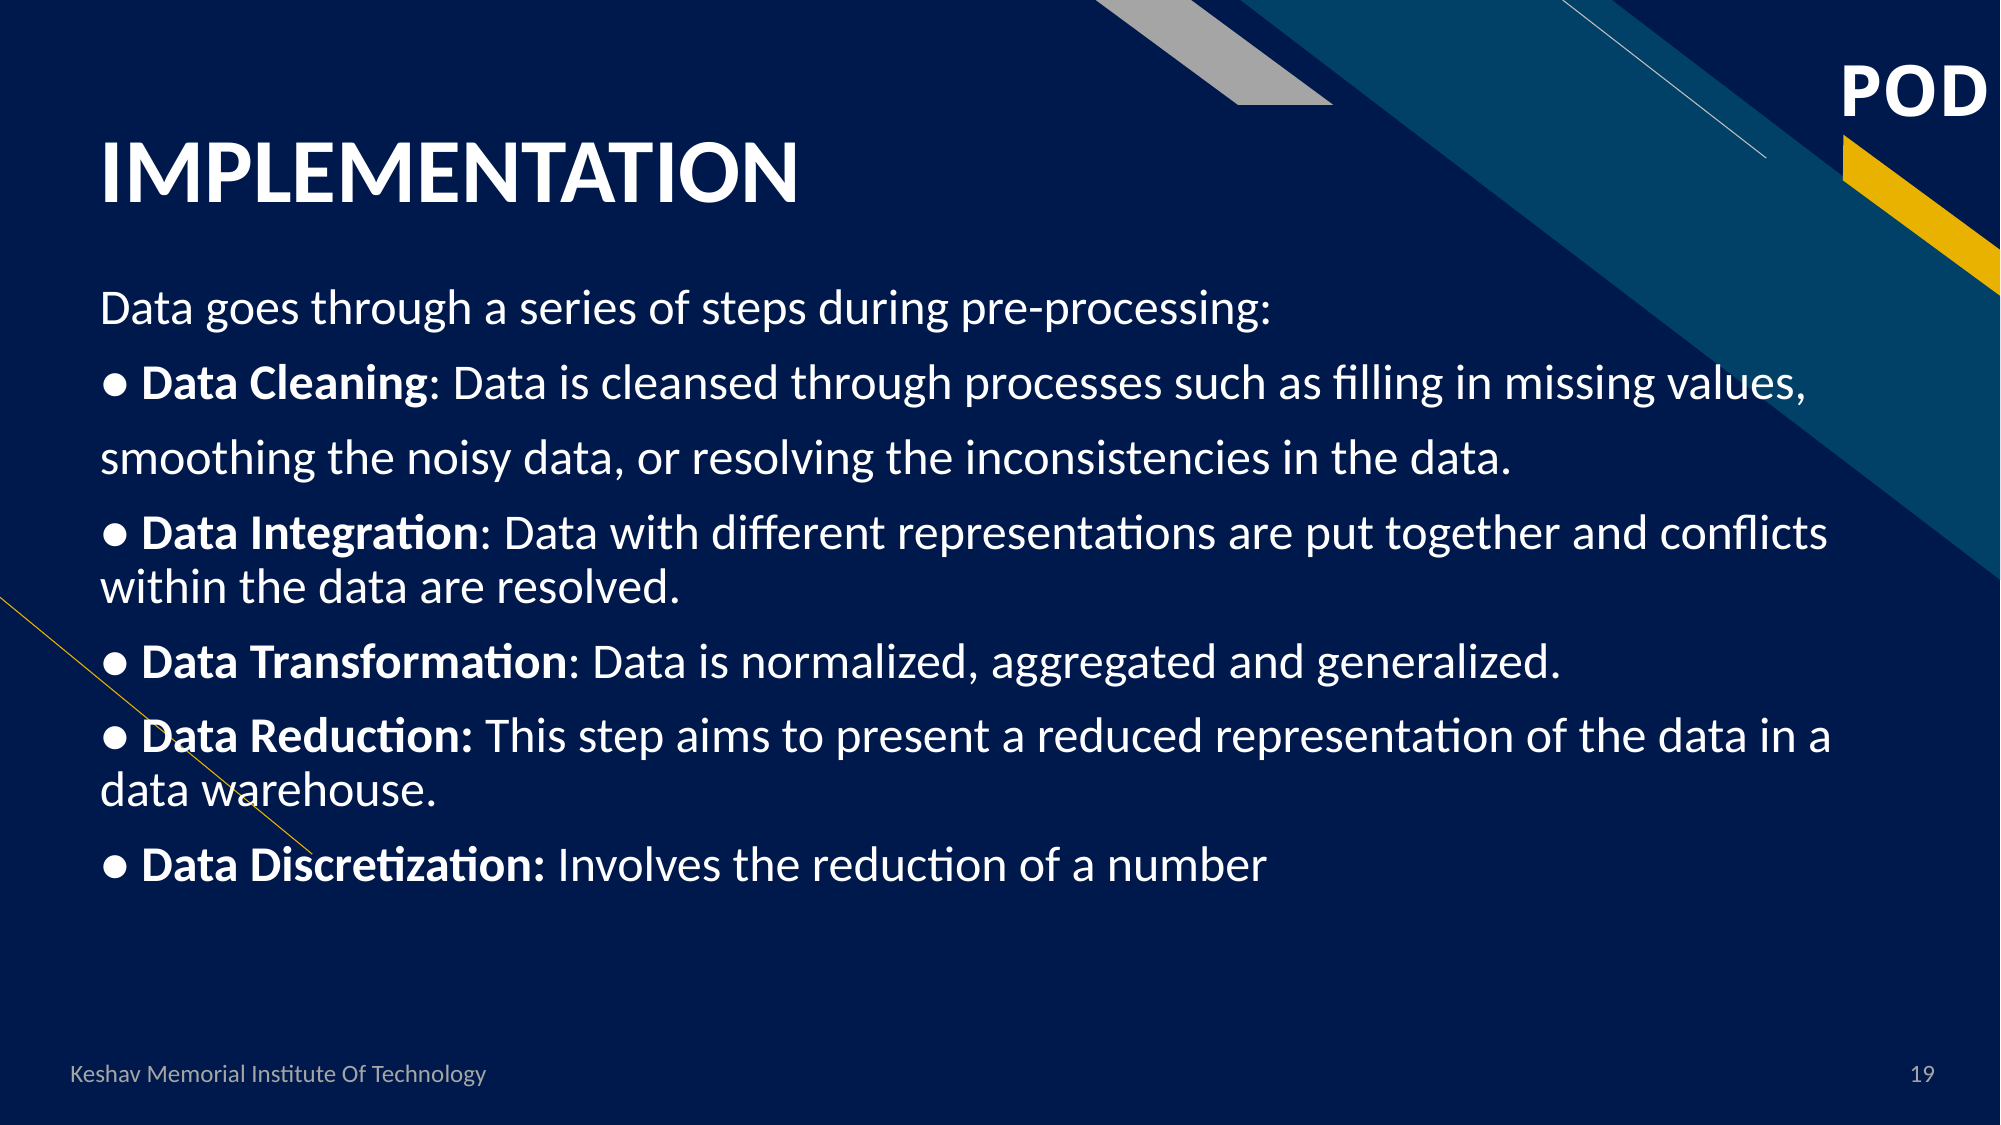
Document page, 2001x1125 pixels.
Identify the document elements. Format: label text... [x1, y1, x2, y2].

footer Keshav Memorial Institute Of Technology [55, 1042, 731, 1103]
slide_number 19 [1828, 1042, 1950, 1103]
title IMPLEMENTATION [85, 34, 1453, 223]
list Data goes through a series of steps during pre-processing: ● Data Cleaning: Data is cleansed through processes such as filling in missing values, smoothing the noisy data, or resolving the inconsistencies in the data. ● Data Integration: Data with different representations are put together and conflicts within the data are resolved. ● Data Transformation: Data is normalized, aggregated and generalized. ● Data Reduction: This step aims to present a reduced representation of the data in a data warehouse. ● Data Discretization: Involves the reduction of a number [85, 274, 1863, 1014]
